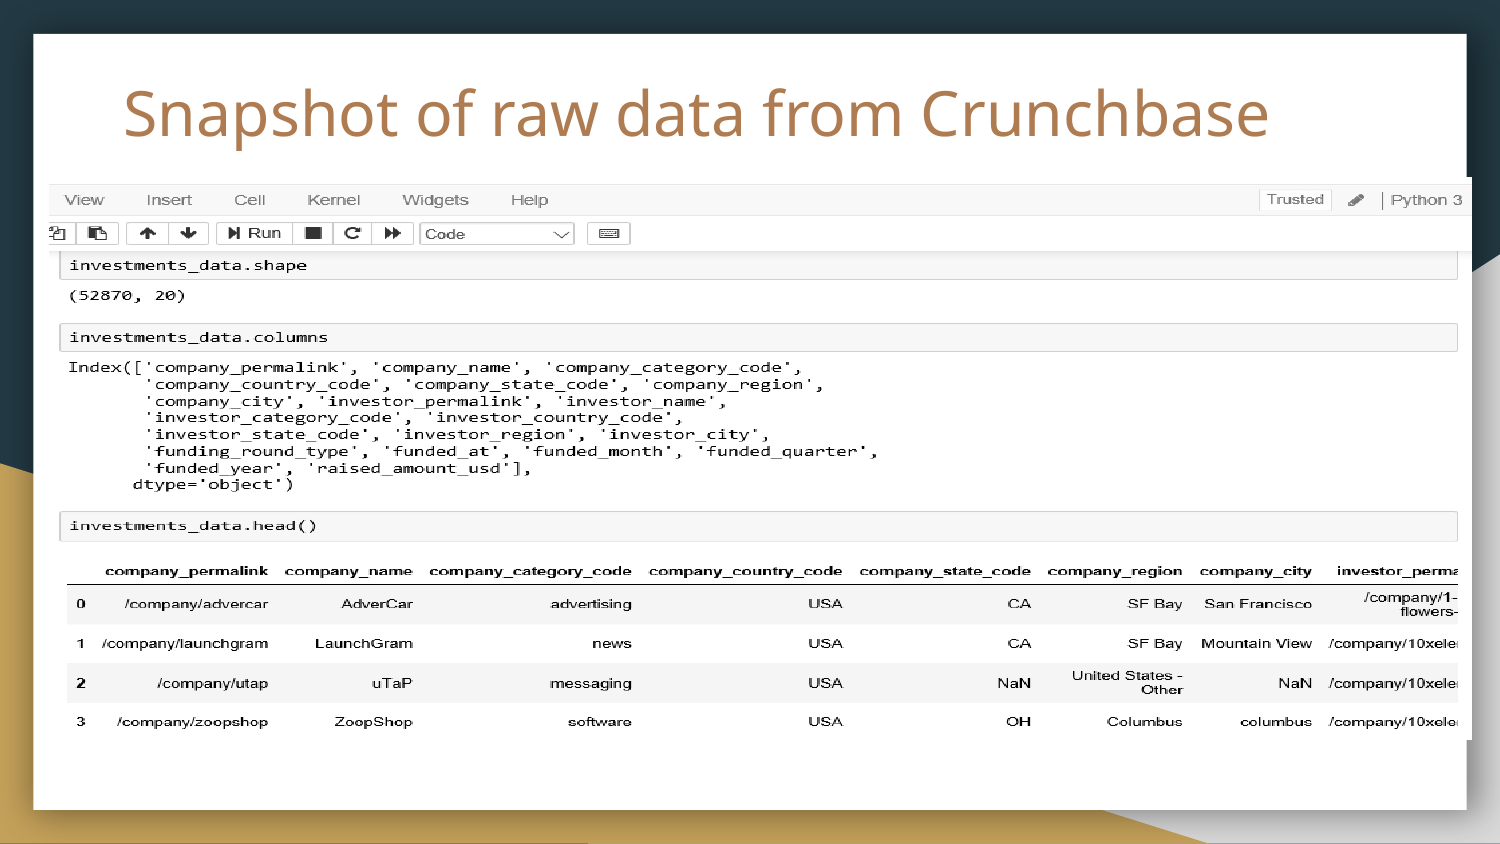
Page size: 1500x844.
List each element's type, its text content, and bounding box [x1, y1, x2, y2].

title Snapshot of raw data from Crunchbase [108, 59, 1341, 175]
picture [49, 177, 1473, 741]
